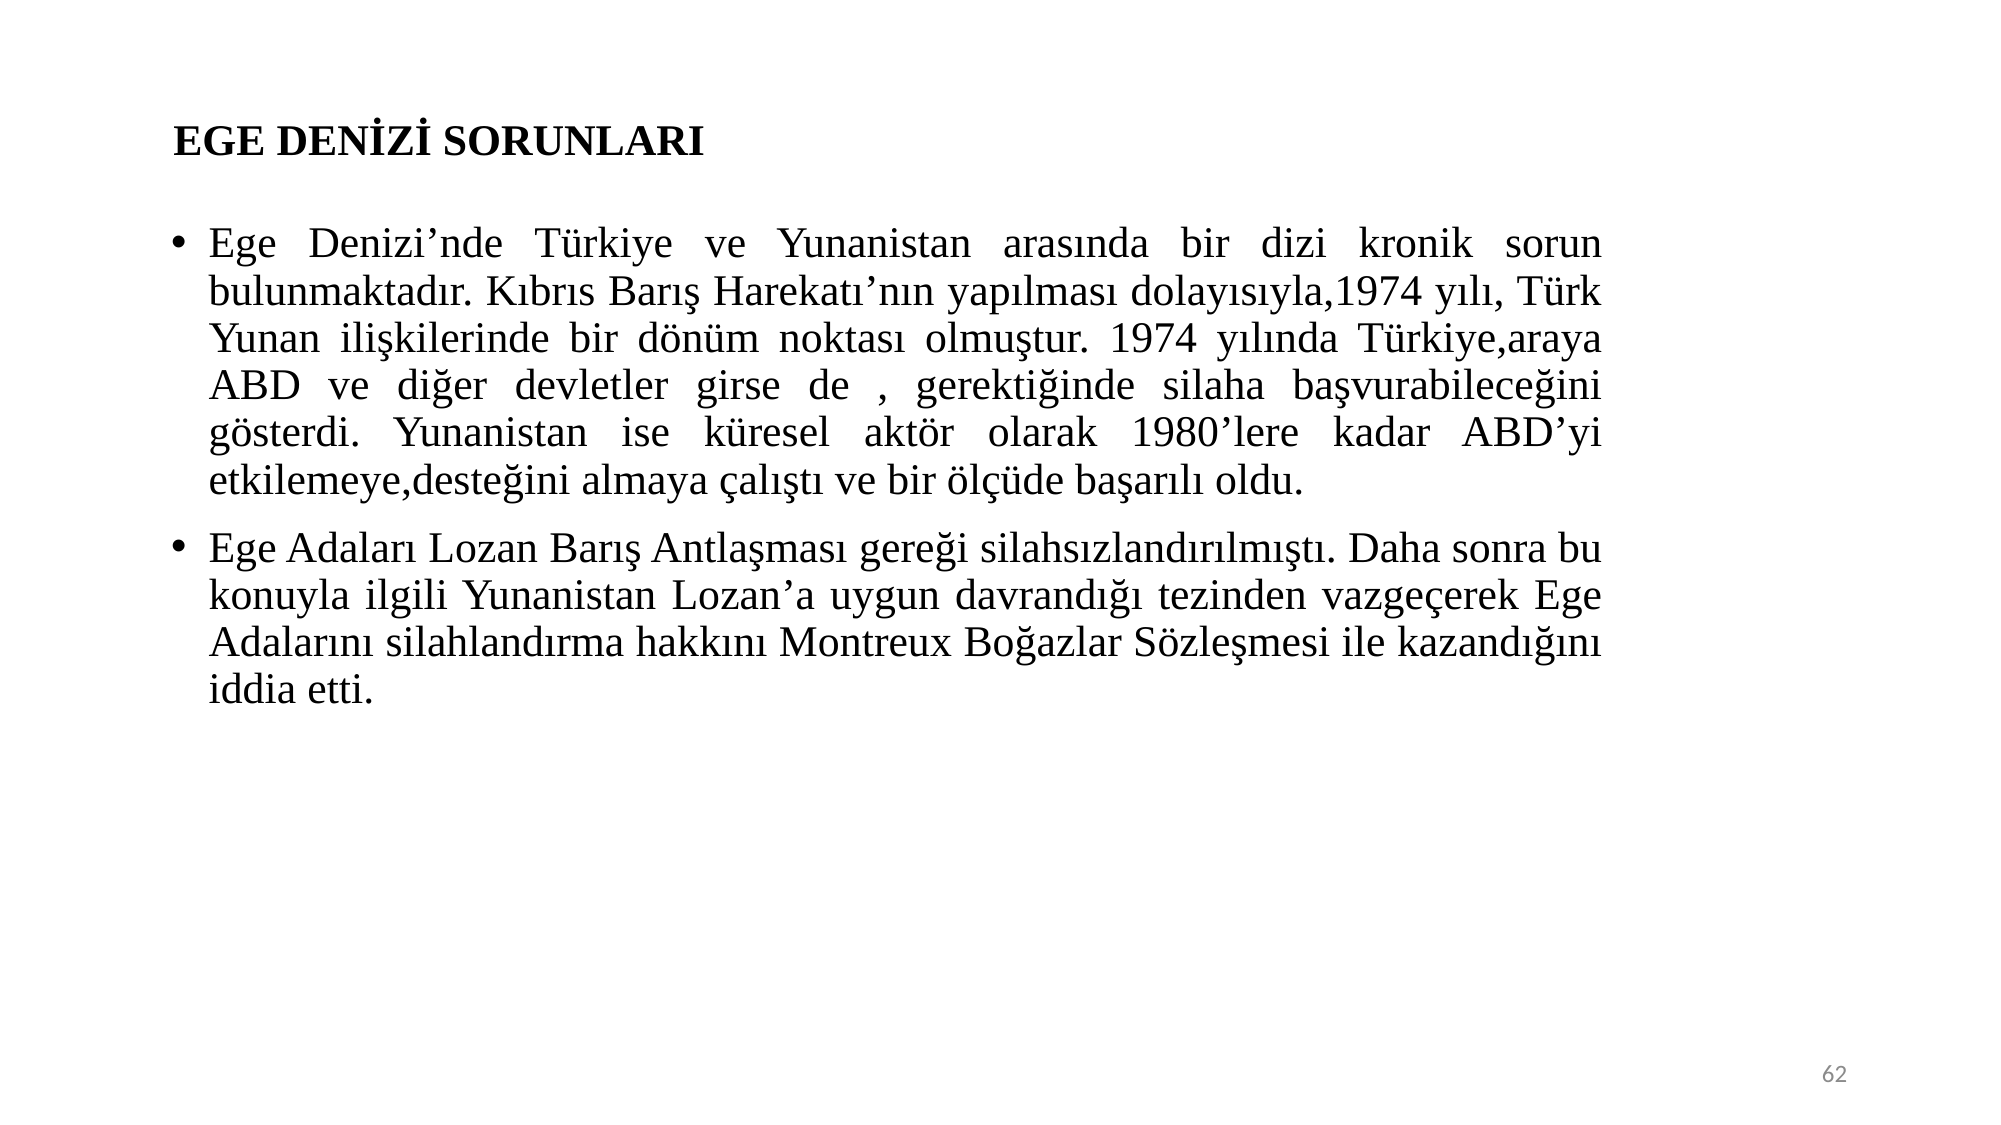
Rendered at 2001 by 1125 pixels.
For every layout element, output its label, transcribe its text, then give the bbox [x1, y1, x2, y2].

slide_number 62 [1412, 1042, 1863, 1103]
text_box EGE DENİZİ SORUNLARI [158, 104, 721, 172]
list Ege Denizi’nde Türkiye ve Yunanistan arasında bir dizi kronik sorun bulunmaktadır. Kıbrıs Barış Harekatı’nın yapılması dolayısıyla,1974 yılı, Türk Yunan ilişkilerinde bir dönüm noktası olmuştur. 1974 yılında Türkiye,araya ABD ve diğer devletler girse de , gerektiğinde silaha başvurabileceğini gösterdi. Yunanistan ise küresel aktör olarak 1980’lere kadar ABD’yi etkilemeye,desteğini almaya çalıştı ve bir ölçüde başarılı oldu. Ege Adaları Lozan Barış Antlaşması gereği silahsızlandırılmıştı. Daha sonra bu konuyla ilgili Yunanistan Lozan’a uygun davrandığı tezinden vazgeçerek Ege Adalarını silahlandırma hakkını Montreux Boğazlar Sözleşmesi ile kazandığını iddia etti. [155, 212, 1619, 955]
